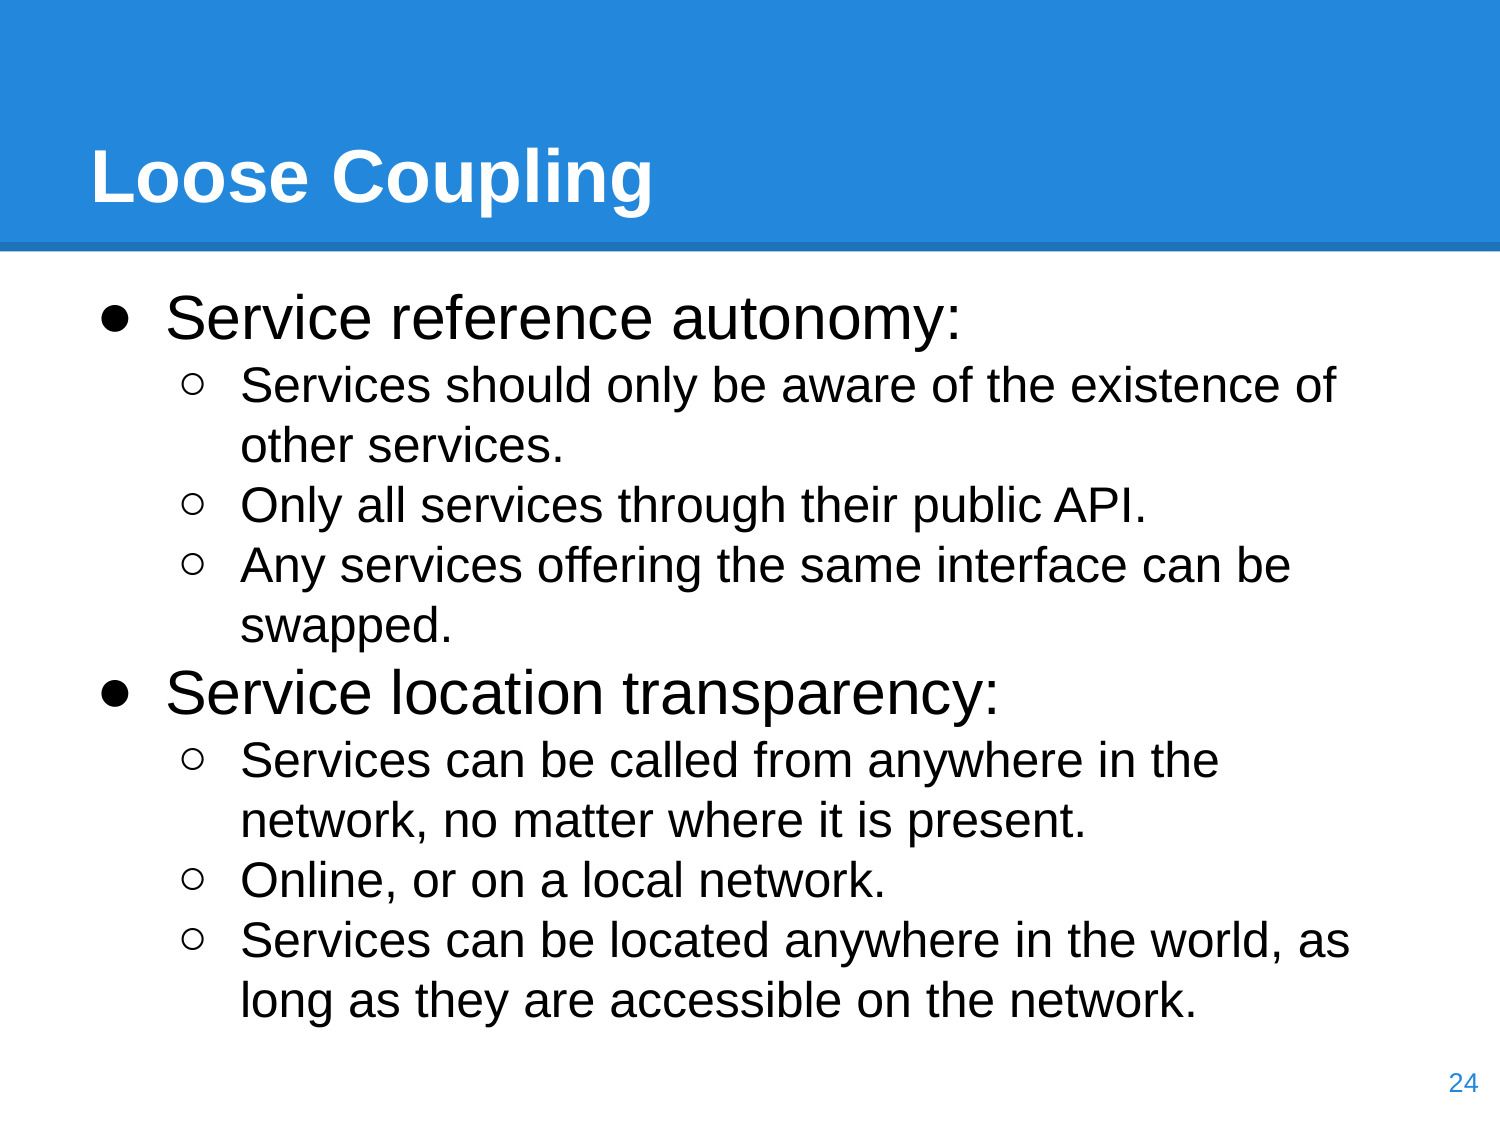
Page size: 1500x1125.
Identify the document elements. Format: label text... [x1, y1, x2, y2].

slide_number ‹#› [1403, 1038, 1494, 1125]
title Loose Coupling [75, 45, 1425, 233]
list Service reference autonomy: Services should only be aware of the existence of other services. Only all services through their public API. Any services offering the same interface can be swapped. Service location transparency: Services can be called from anywhere in the network, no matter where it is present. Online, or on a local network. Services can be located anywhere in the world, as long as they are accessible on the network. [75, 262, 1425, 1078]
